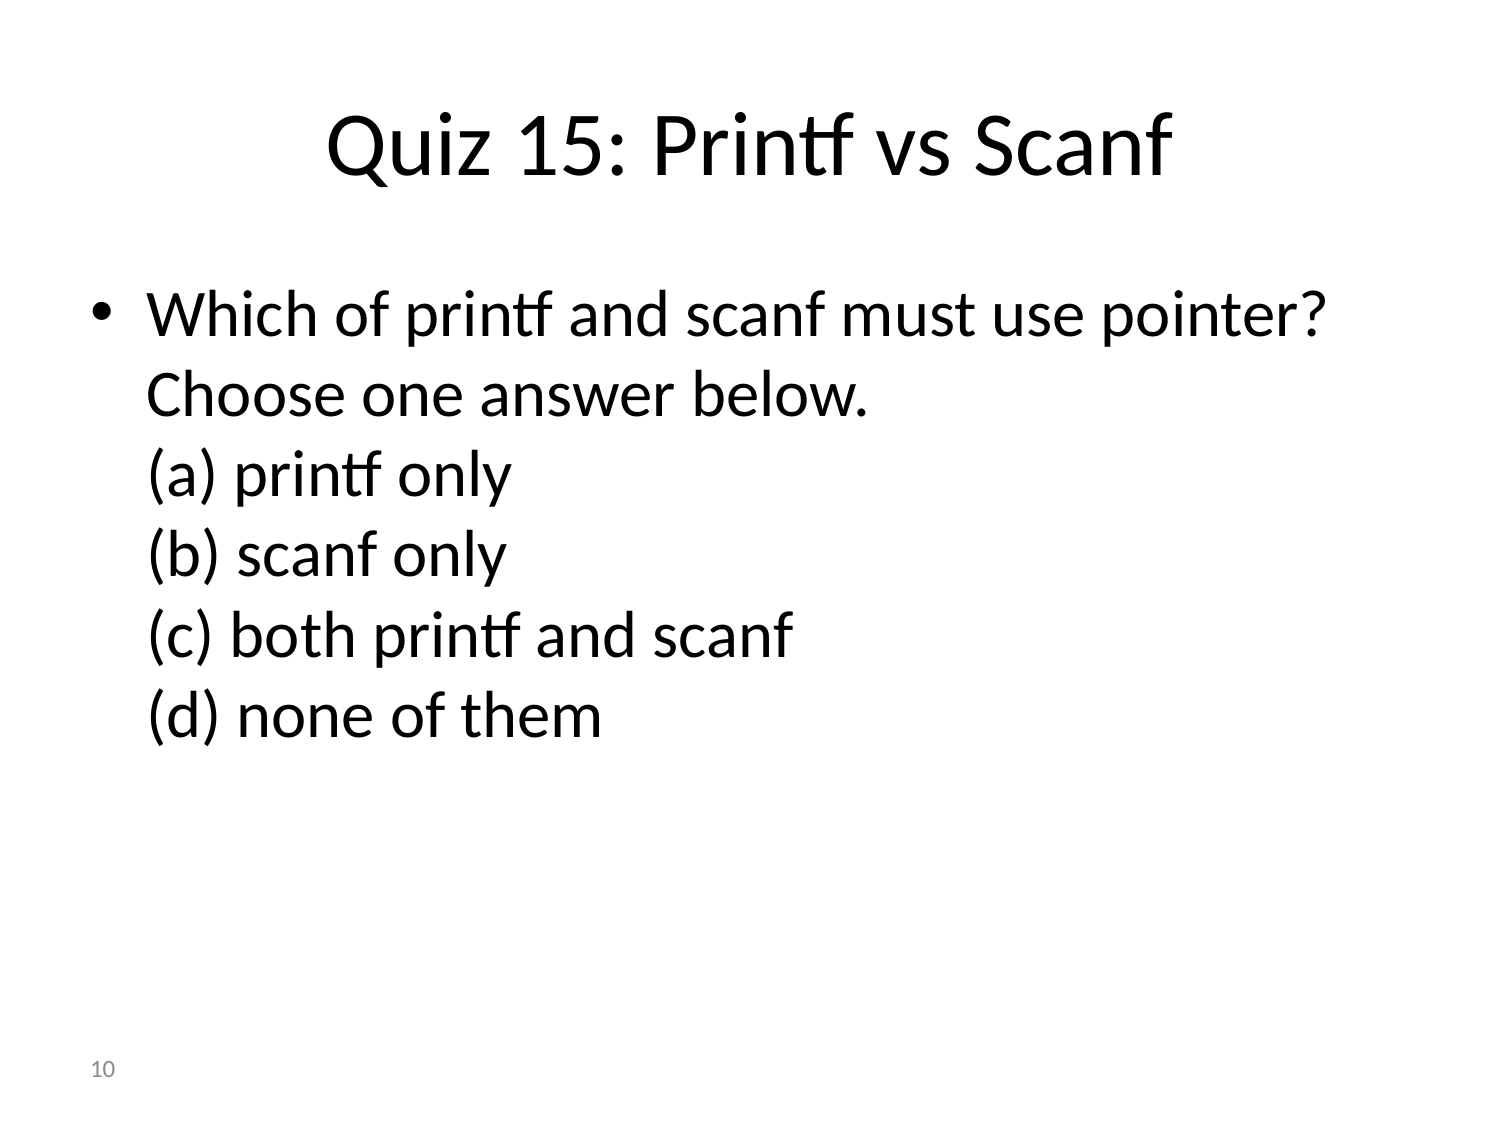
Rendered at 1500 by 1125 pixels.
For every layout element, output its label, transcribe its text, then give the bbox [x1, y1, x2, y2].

list Which of printf and scanf must use pointer? Choose one answer below. (a) printf only (b) scanf only (c) both printf and scanf (d) none of them [75, 262, 1425, 1005]
slide_number 10 [75, 1037, 425, 1098]
title Quiz 15: Printf vs Scanf [75, 45, 1425, 233]
